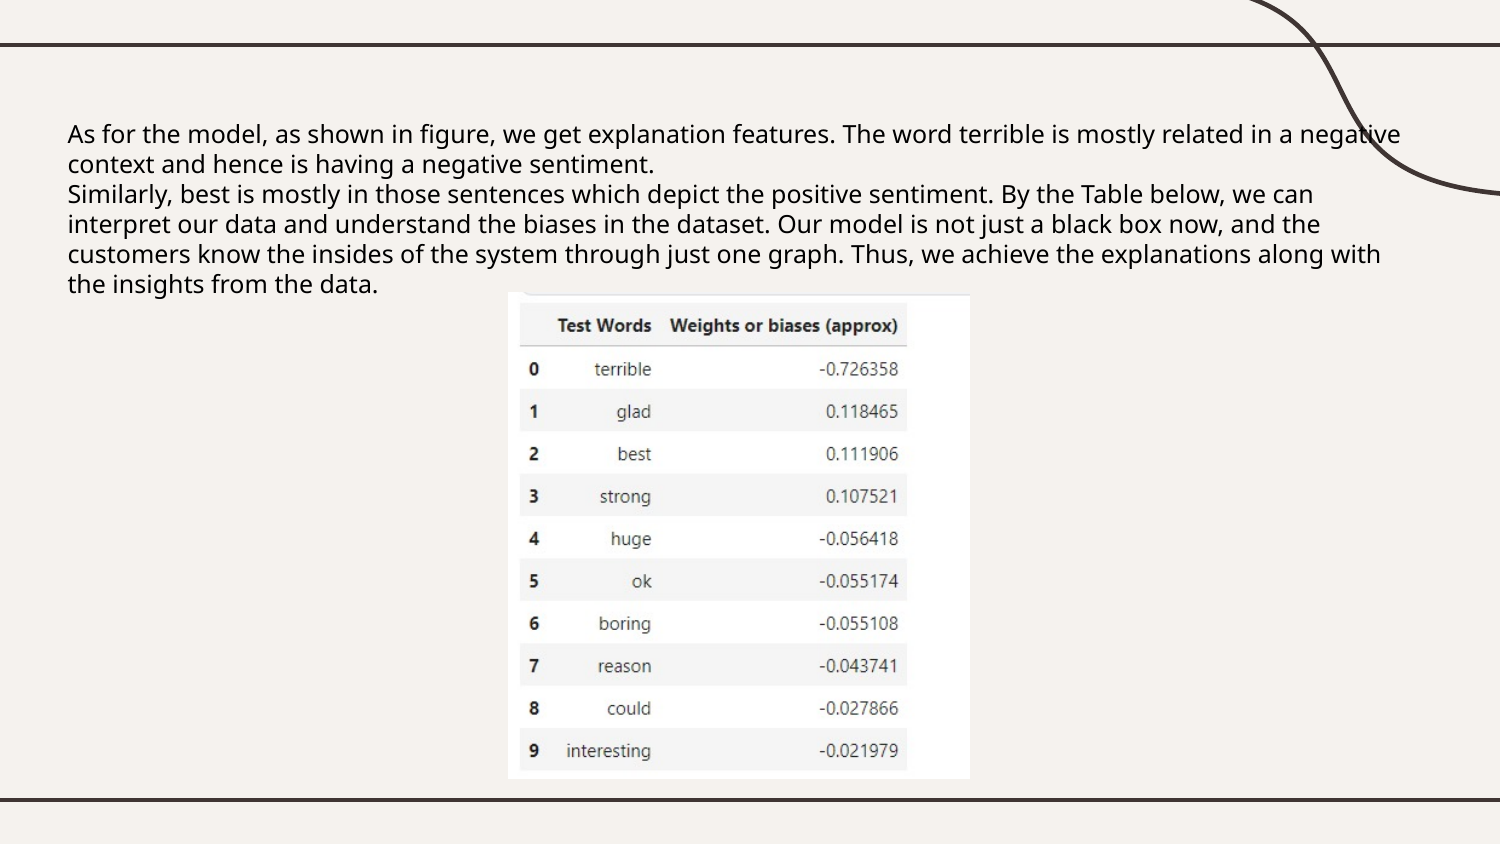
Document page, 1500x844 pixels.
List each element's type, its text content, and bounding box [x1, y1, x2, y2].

text_box As for the model, as shown in figure, we get explanation features. The word terrible is mostly related in a negative context and hence is having a negative sentiment. Similarly, best is mostly in those sentences which depict the positive sentiment. By the Table below, we can interpret our data and understand the biases in the dataset. Our model is not just a black box now, and the customers know the insides of the system through just one graph. Thus, we achieve the explanations along with the insights from the data. [52, 111, 1427, 306]
picture [508, 292, 971, 779]
